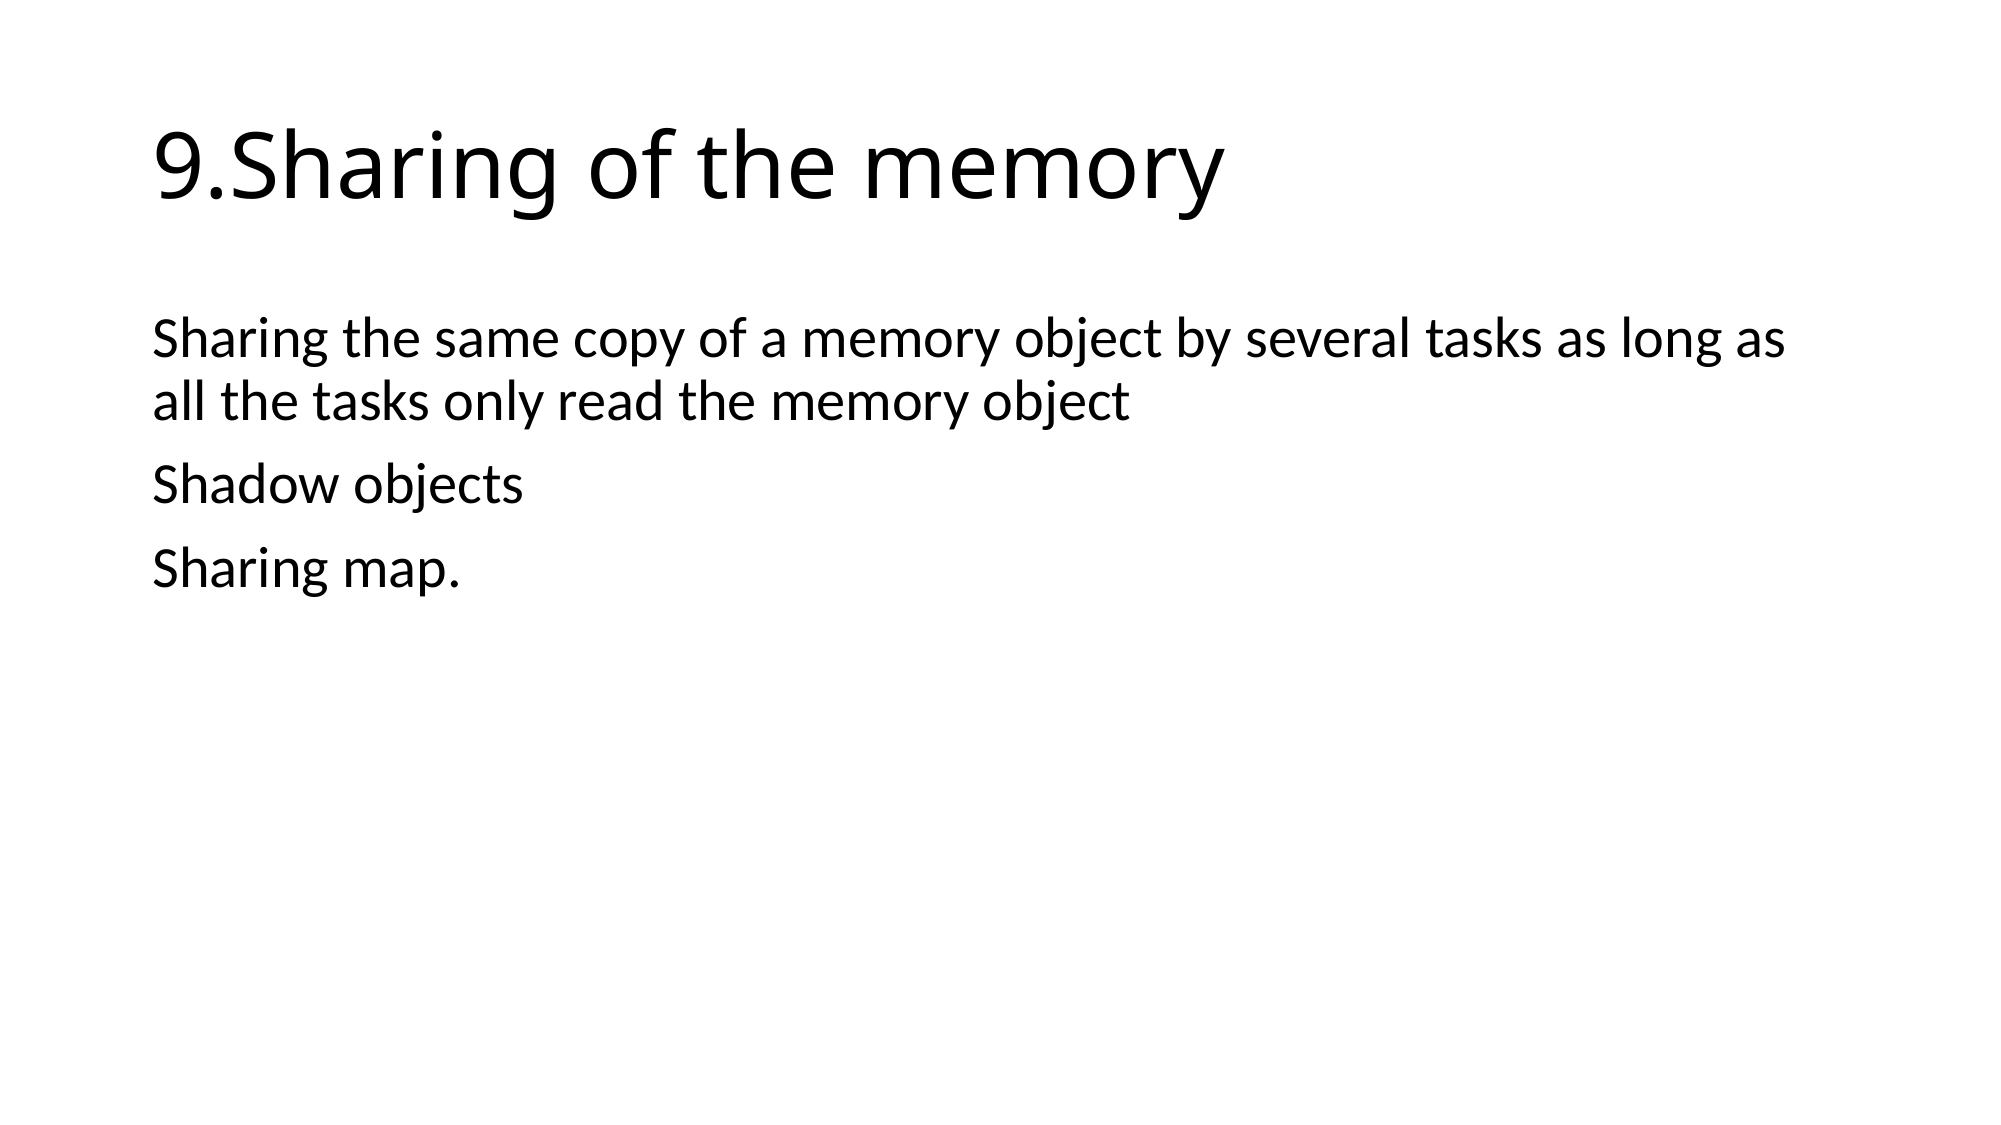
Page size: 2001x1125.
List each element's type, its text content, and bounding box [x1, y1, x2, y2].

list Sharing the same copy of a memory object by several tasks as long as all the tasks only read the memory object Shadow objects Sharing map. [137, 299, 1863, 1014]
title 9.Sharing of the memory [137, 59, 1863, 278]
